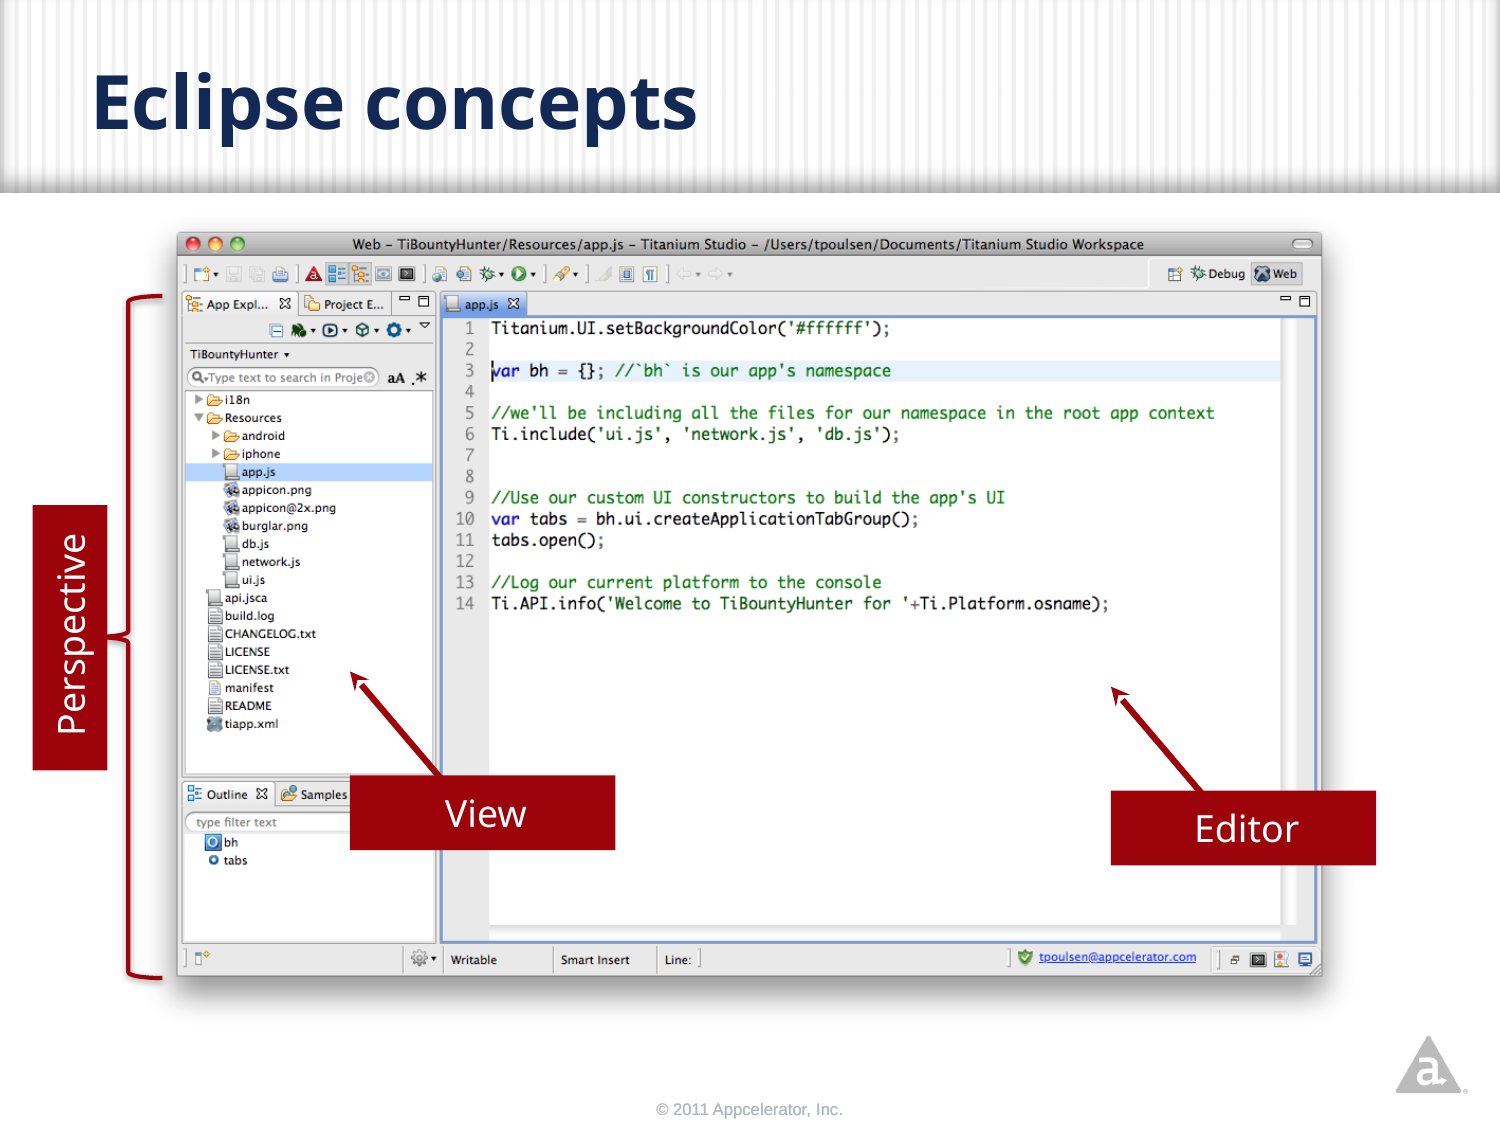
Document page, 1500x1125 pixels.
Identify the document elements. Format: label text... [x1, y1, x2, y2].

text_box [108, 297, 130, 977]
text_box Editor [1368, 790, 1377, 866]
text_box Perspective [32, 505, 108, 771]
picture [135, 206, 1365, 1034]
picture [1395, 1035, 1468, 1094]
picture [0, 0, 1500, 193]
title Eclipse concepts [75, 33, 1425, 167]
